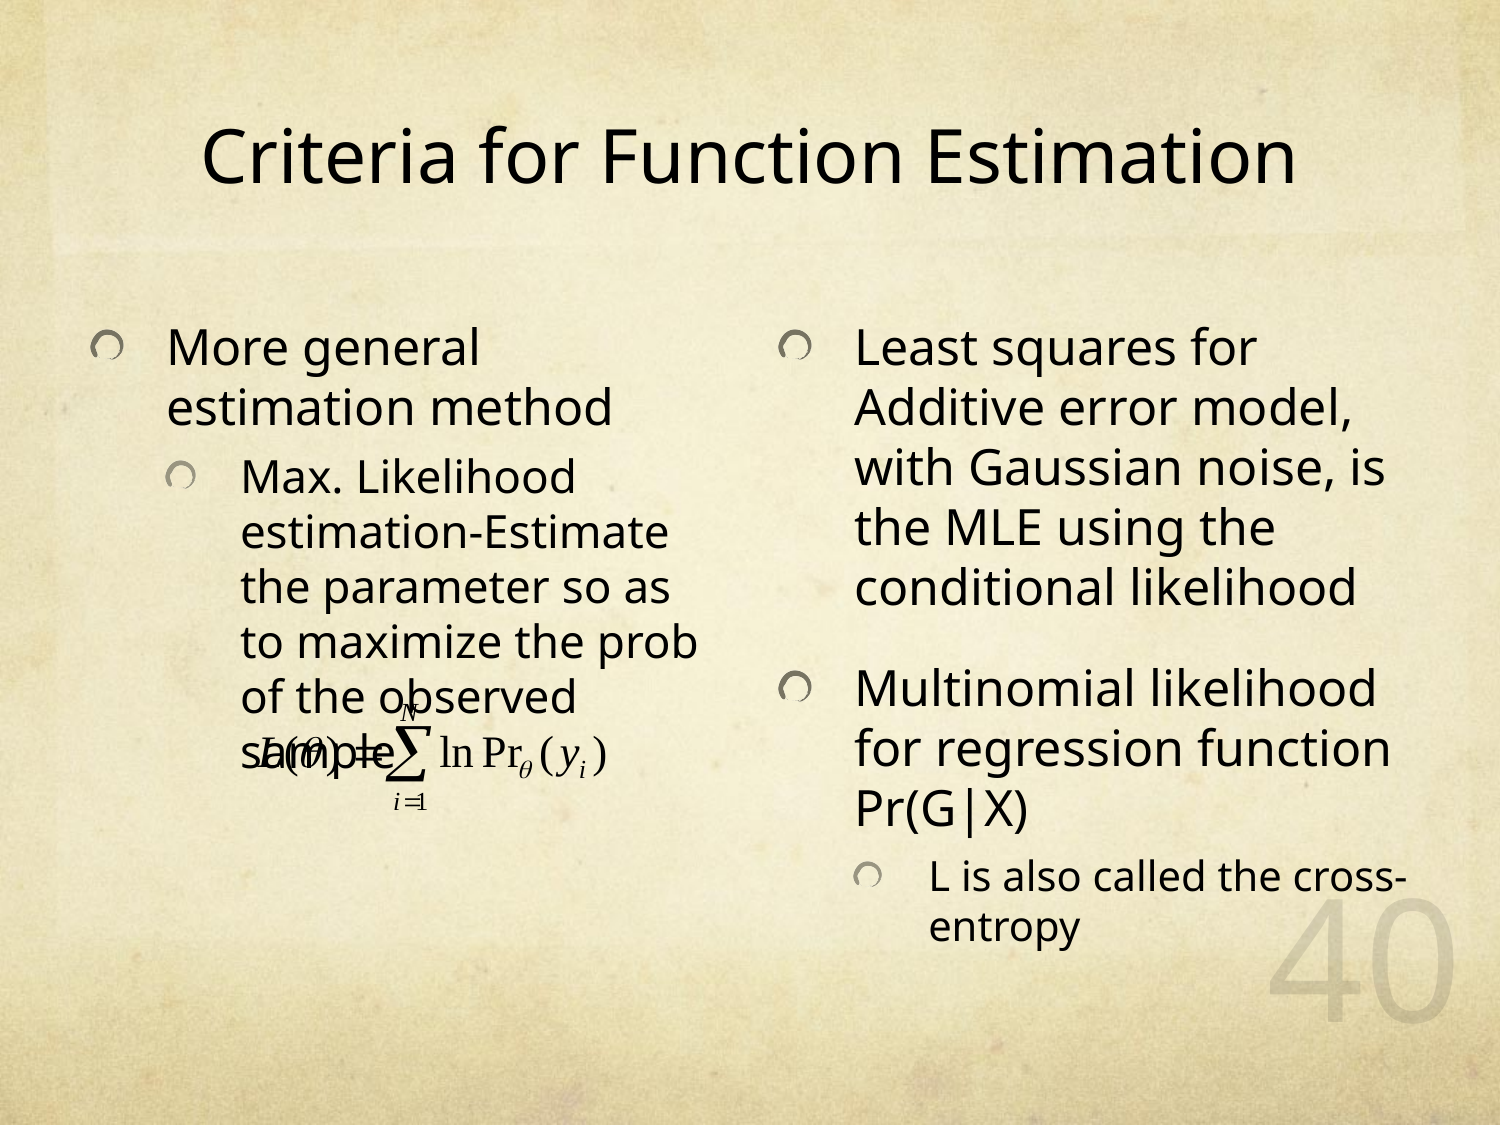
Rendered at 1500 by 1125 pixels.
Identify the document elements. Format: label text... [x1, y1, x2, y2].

slide_number 40 [1425, 898, 1478, 1038]
list Least squares for Additive error model, with Gaussian noise, is the MLE using the conditional likelihood Multinomial likelihood for regression function Pr(G|X) L is also called the cross- entropy [763, 307, 1425, 1050]
title Criteria for Function Estimation [150, 82, 1350, 225]
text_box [249, 691, 615, 821]
picture [0, 0, 1500, 1125]
list More general estimation method Max. Likelihood estimation-Estimate the parameter so as to maximize the prob of the observed sample [75, 307, 737, 1050]
